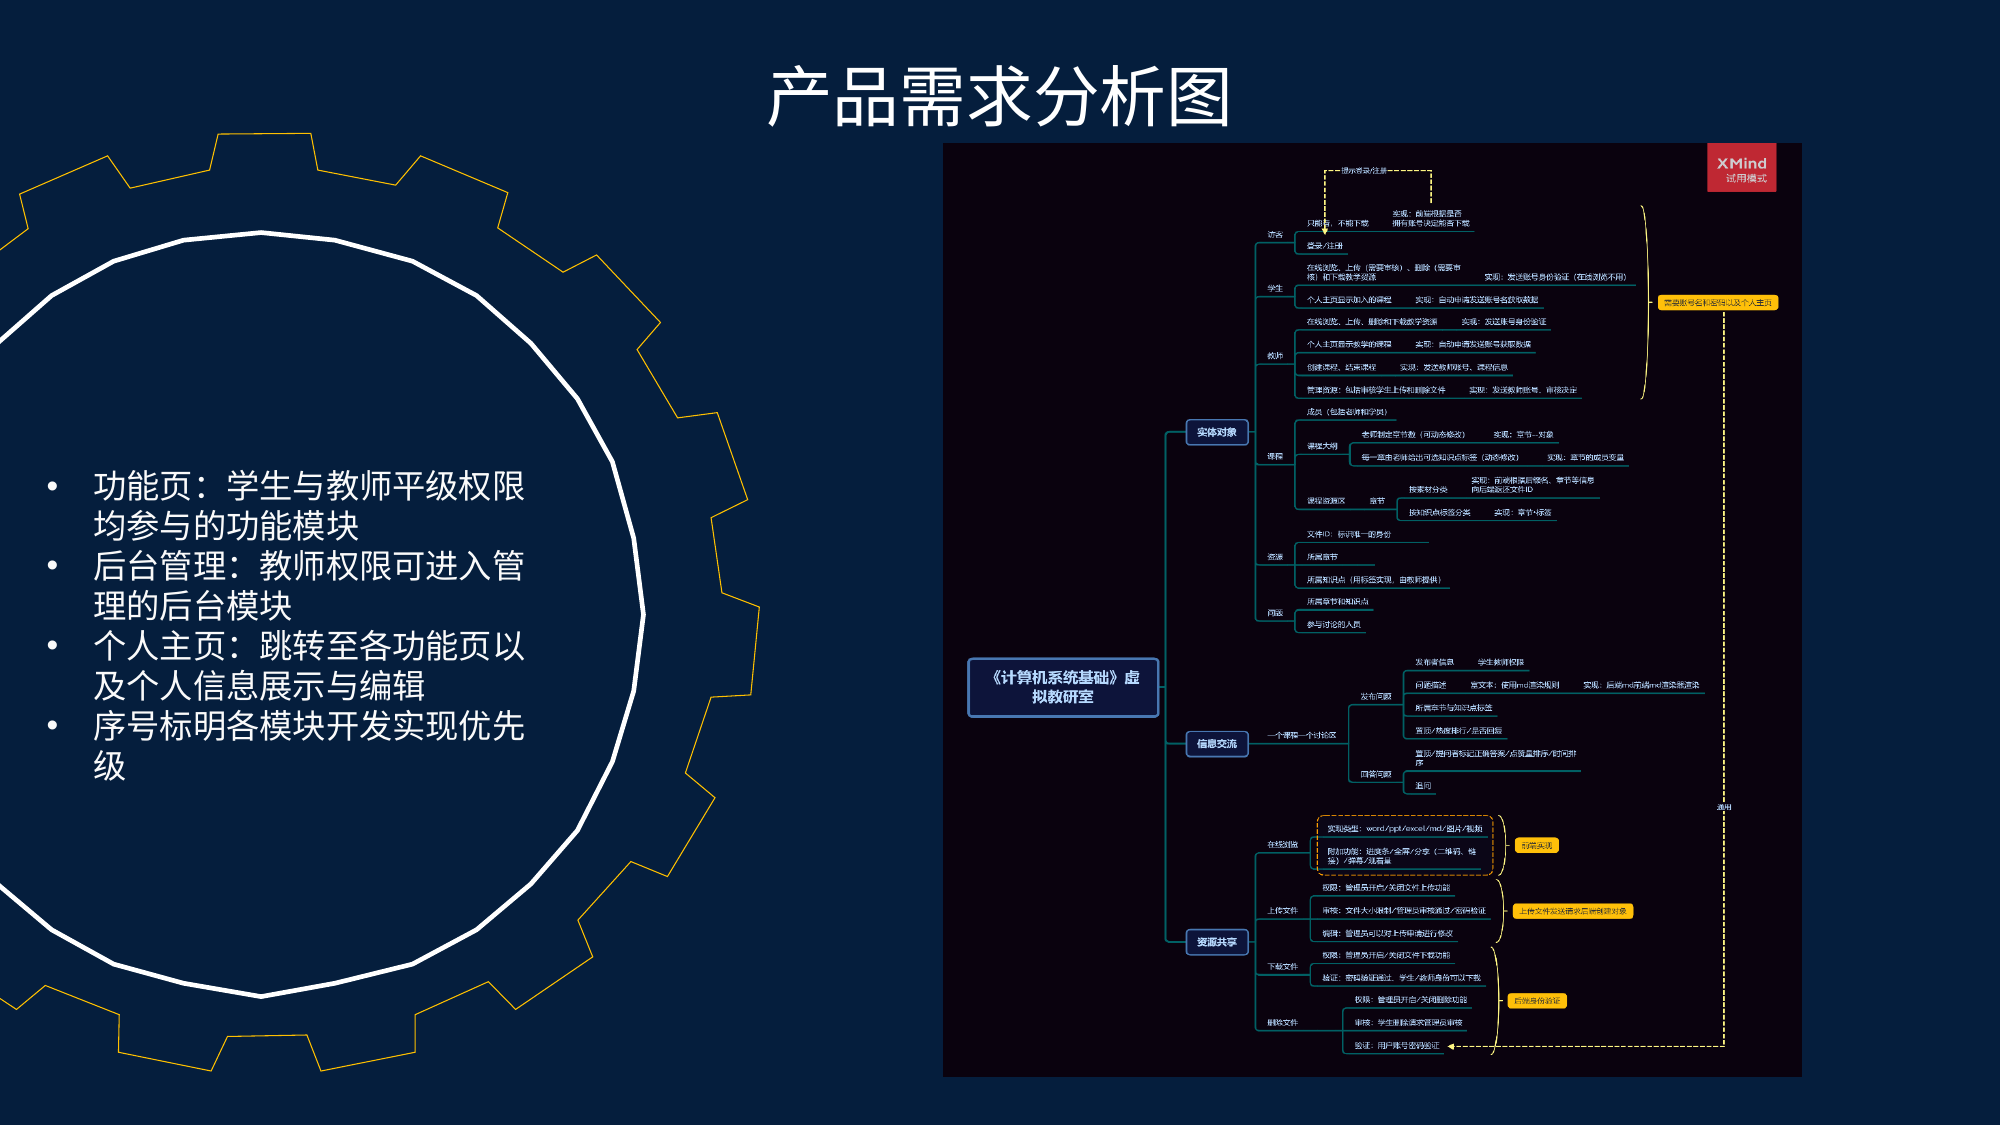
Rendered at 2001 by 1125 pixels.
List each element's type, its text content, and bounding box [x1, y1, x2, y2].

text_box [0, 132, 760, 1072]
text_box [0, 232, 644, 997]
text_box 产品需求分析图 [431, 47, 1569, 143]
picture [943, 143, 1802, 1078]
